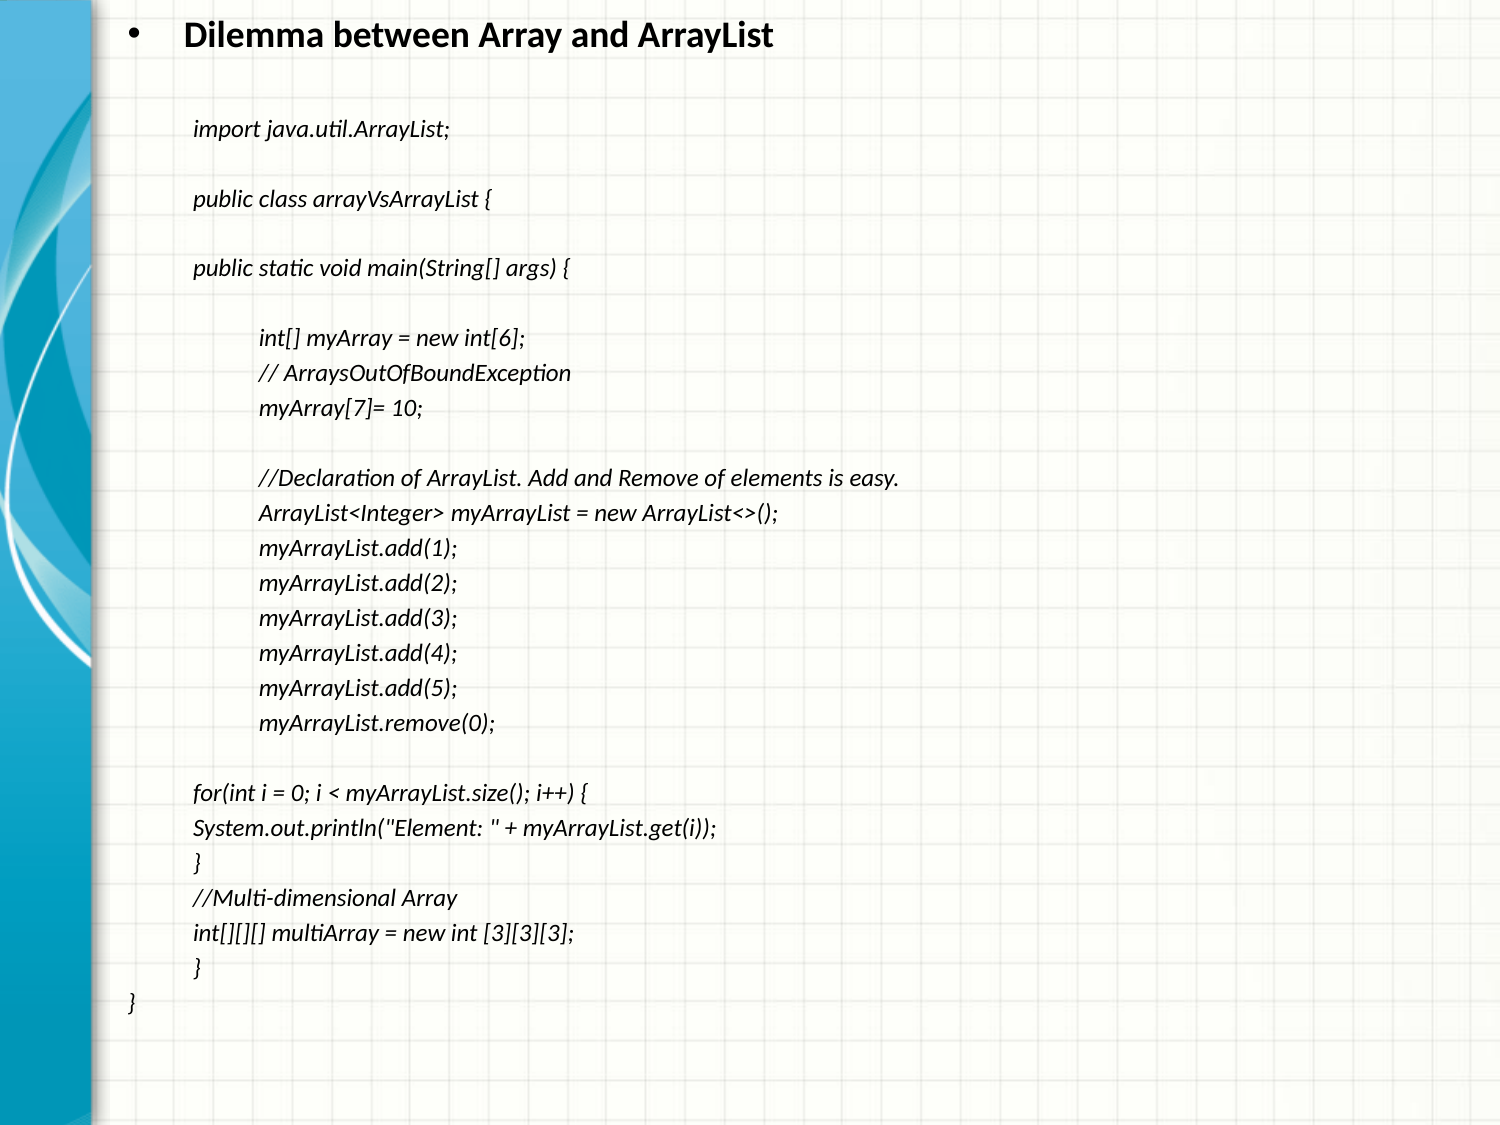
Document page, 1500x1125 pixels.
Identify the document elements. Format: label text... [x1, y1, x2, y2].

picture [0, 0, 1500, 1125]
list Dilemma between Array and ArrayList import java.util.ArrayList; public class arrayVsArrayList { public static void main(String[] args) { int[] myArray = new int[6]; // ArraysOutOfBoundException myArray[7]= 10; //Declaration of ArrayList. Add and Remove of elements is easy. ArrayList<Integer> myArrayList = new ArrayList<>(); myArrayList.add(1); myArrayList.add(2); myArrayList.add(3); myArrayList.add(4); myArrayList.add(5); myArrayList.remove(0); for(int i = 0; i < myArrayList.size(); i++) { System.out.println("Element: " + myArrayList.get(i)); } //Multi-dimensional Array int[][][] multiArray = new int [3][3][3]; } } [112, 2, 1438, 1113]
